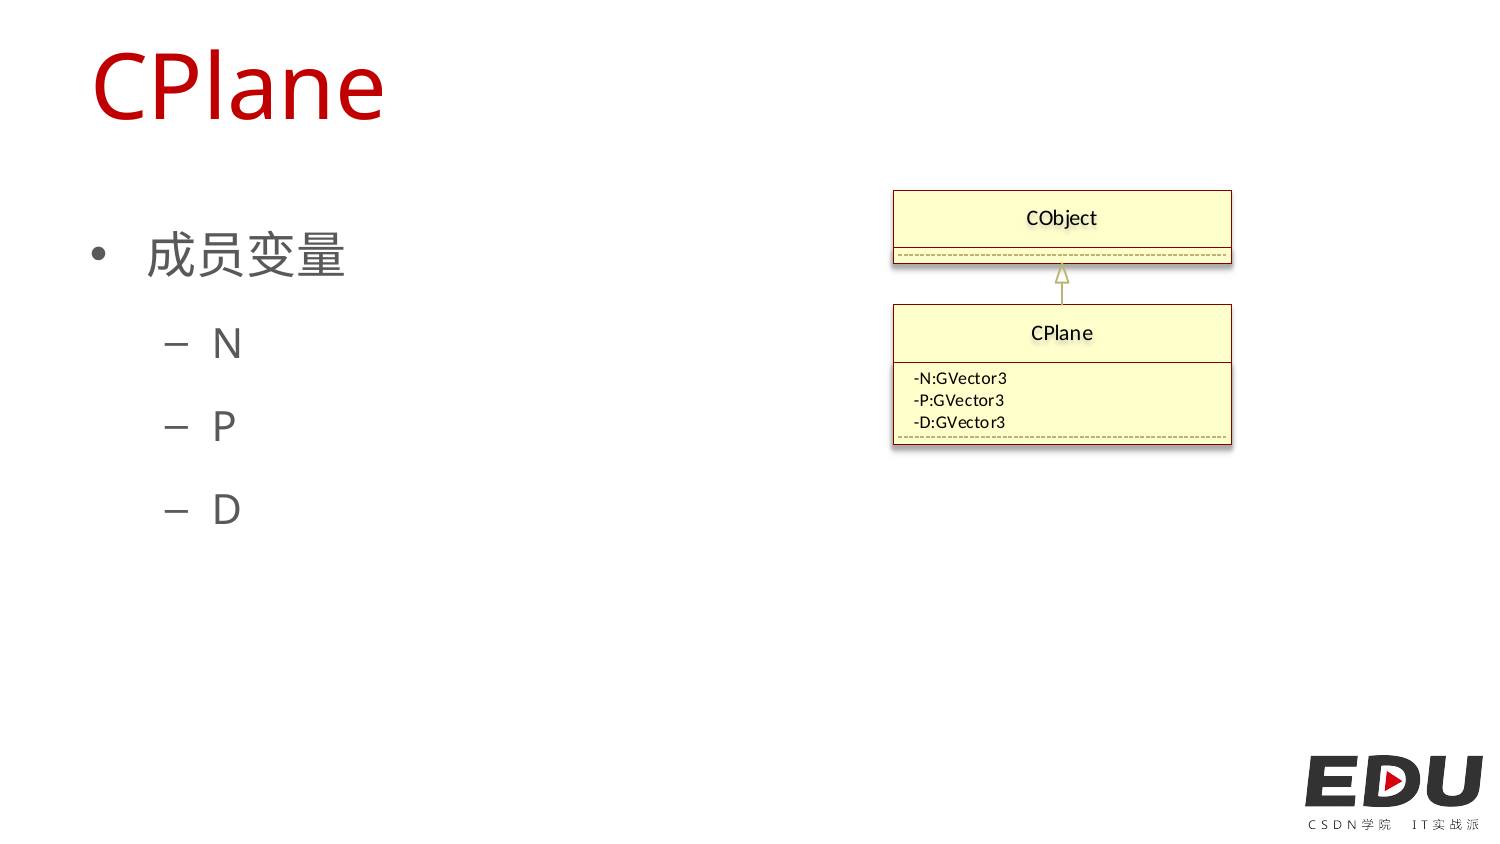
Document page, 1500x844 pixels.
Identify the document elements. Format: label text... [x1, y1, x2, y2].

text_box 成员变量 N P D [74, 185, 1425, 830]
picture [1305, 755, 1483, 830]
title CPlane [75, 20, 1425, 137]
picture [879, 185, 1243, 464]
